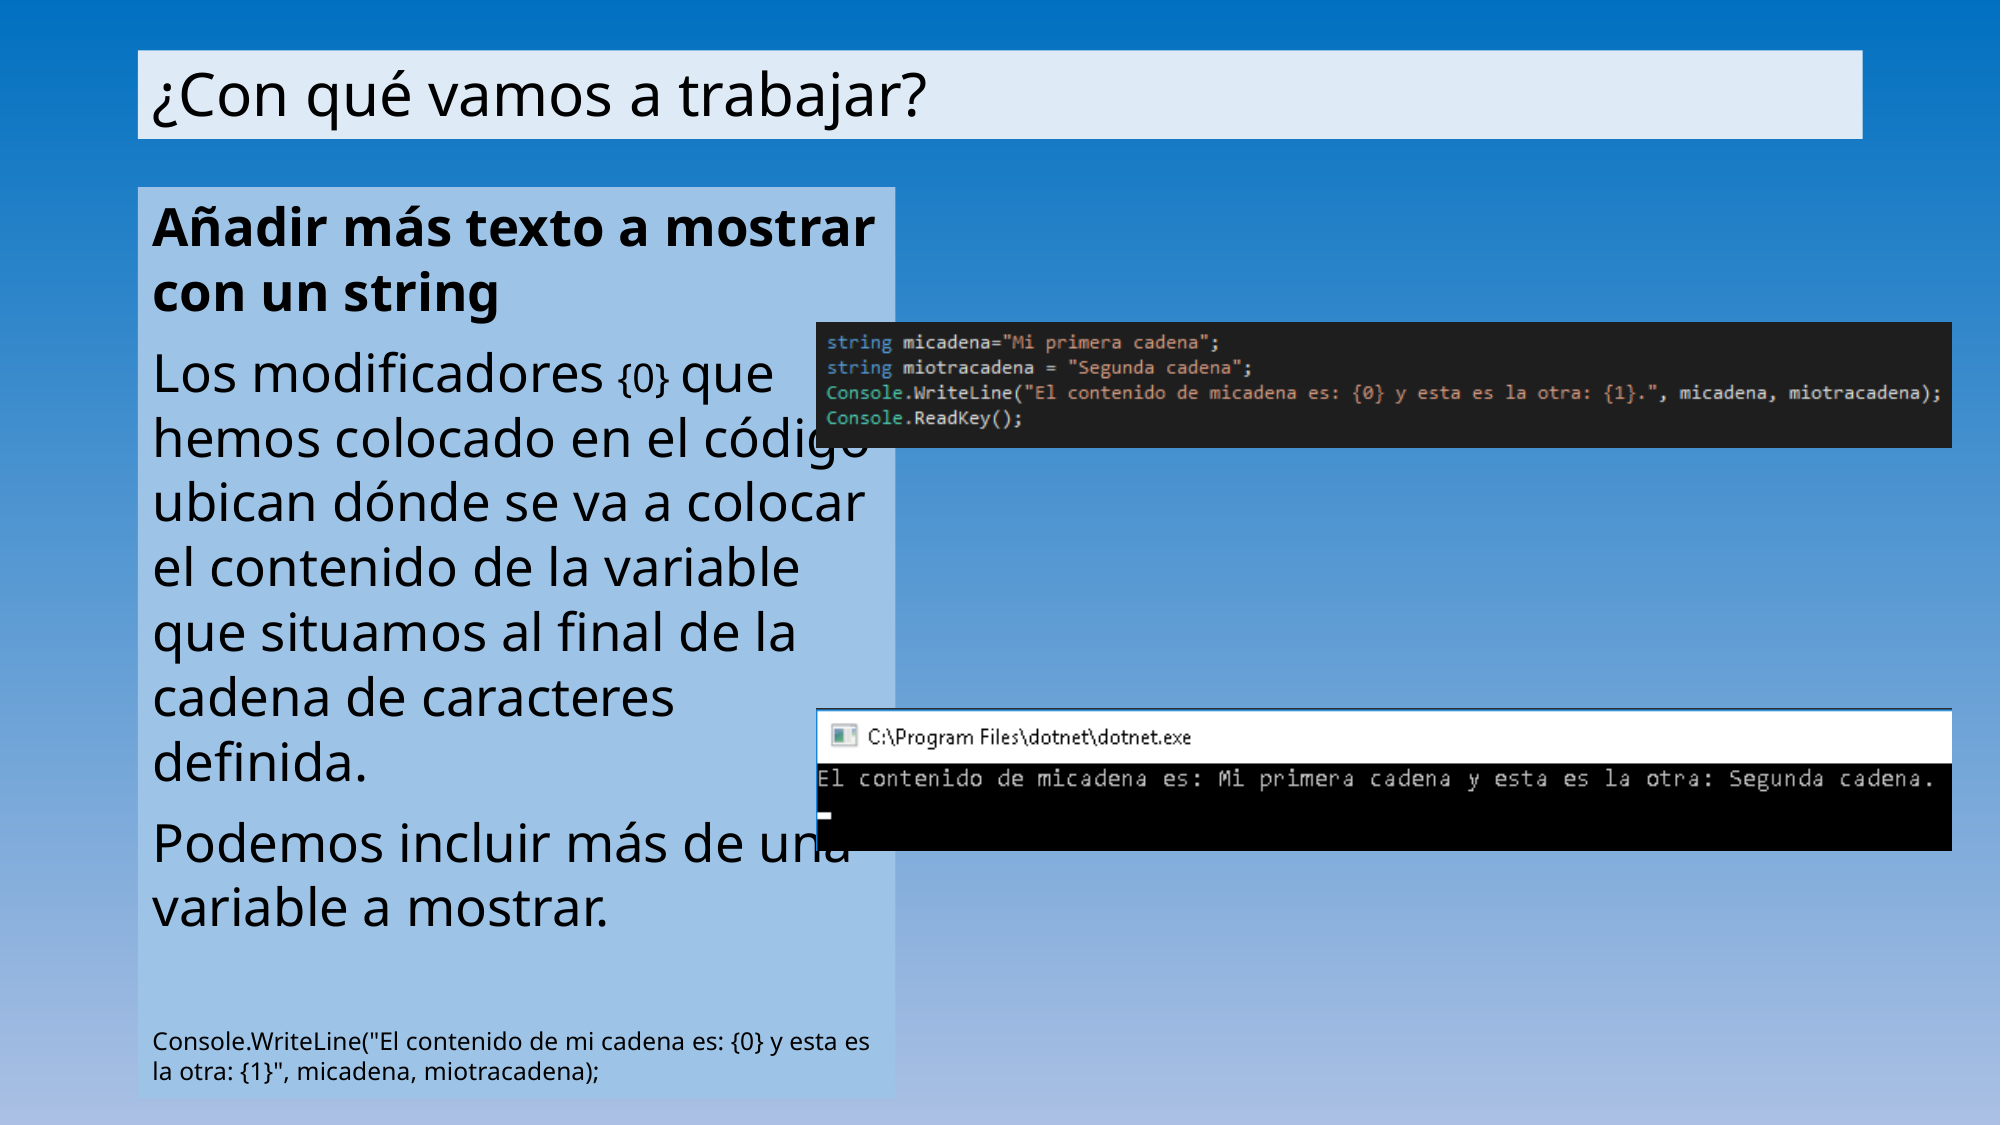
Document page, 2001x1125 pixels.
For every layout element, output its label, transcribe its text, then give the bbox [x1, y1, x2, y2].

picture [815, 322, 1953, 448]
list Añadir más texto a mostrar con un string Los modificadores {0} que hemos colocado en el código ubican dónde se va a colocar el contenido de la variable que situamos al final de la cadena de caracteres definida. Podemos incluir más de una variable a mostrar. Console.WriteLine("El contenido de mi cadena es: {0} y esta es la otra: {1}", micadena, miotracadena); [137, 187, 896, 1099]
title ¿Con qué vamos a trabajar? [137, 50, 1863, 139]
picture [815, 708, 1953, 851]
